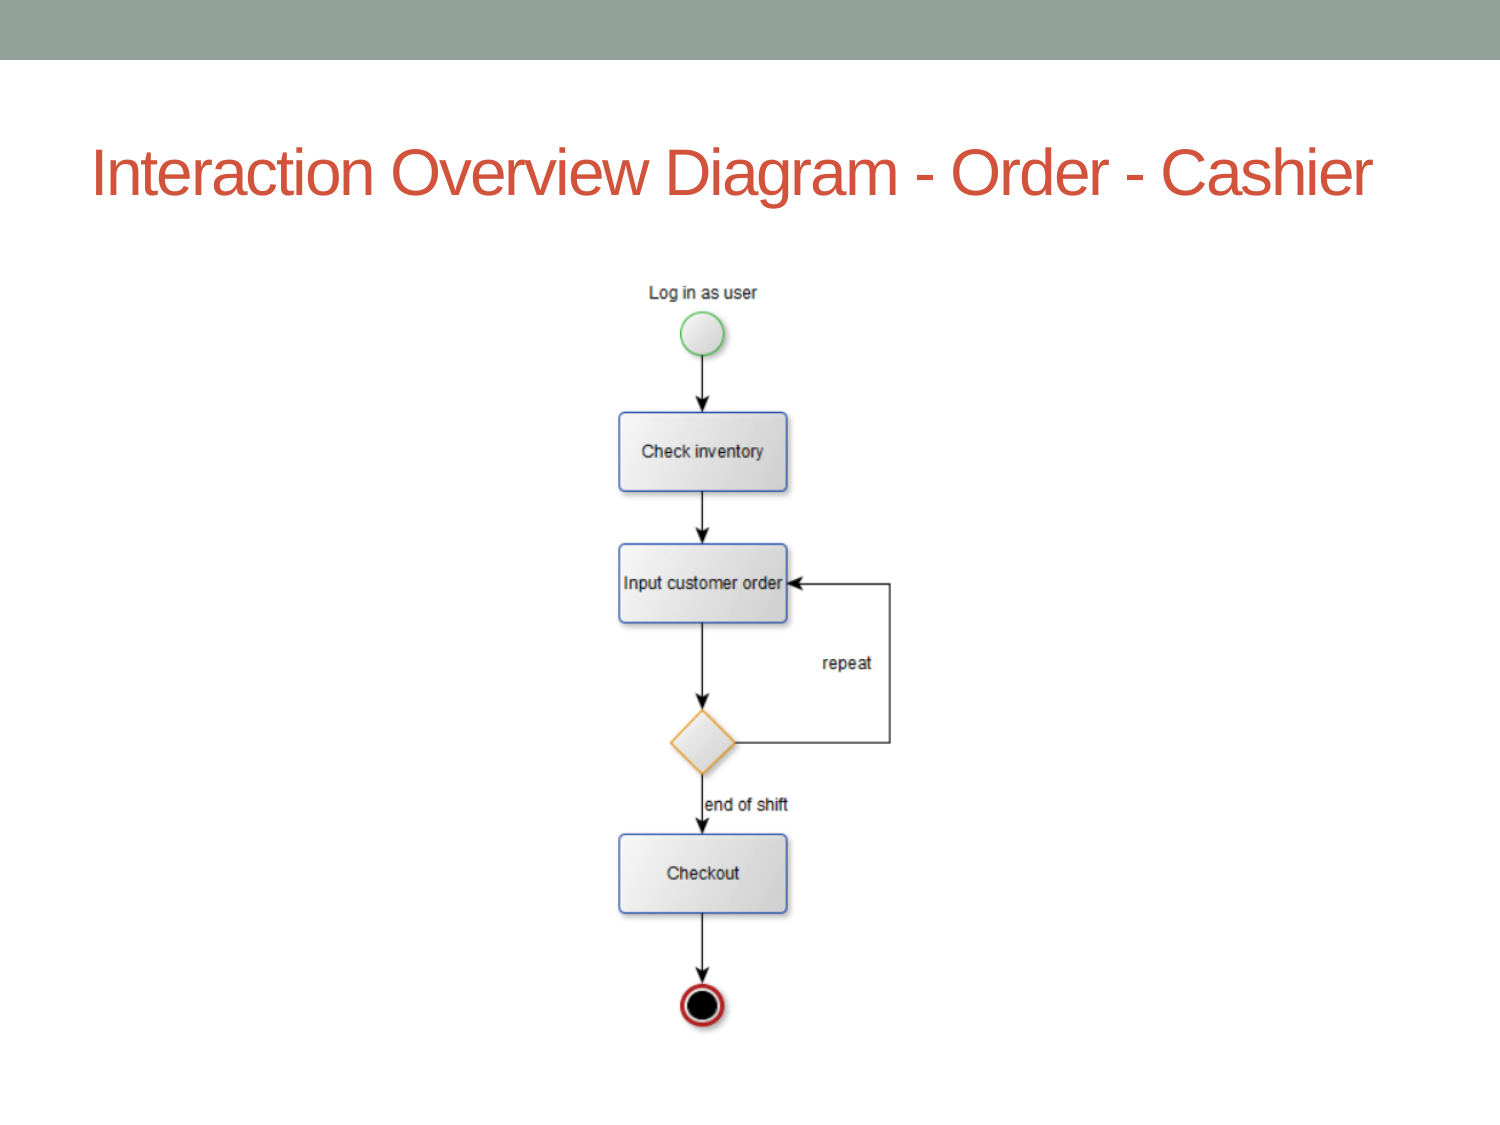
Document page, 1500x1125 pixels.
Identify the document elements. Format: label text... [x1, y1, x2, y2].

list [553, 262, 947, 1063]
title Interaction Overview Diagram - Order - Cashier [75, 87, 1425, 250]
